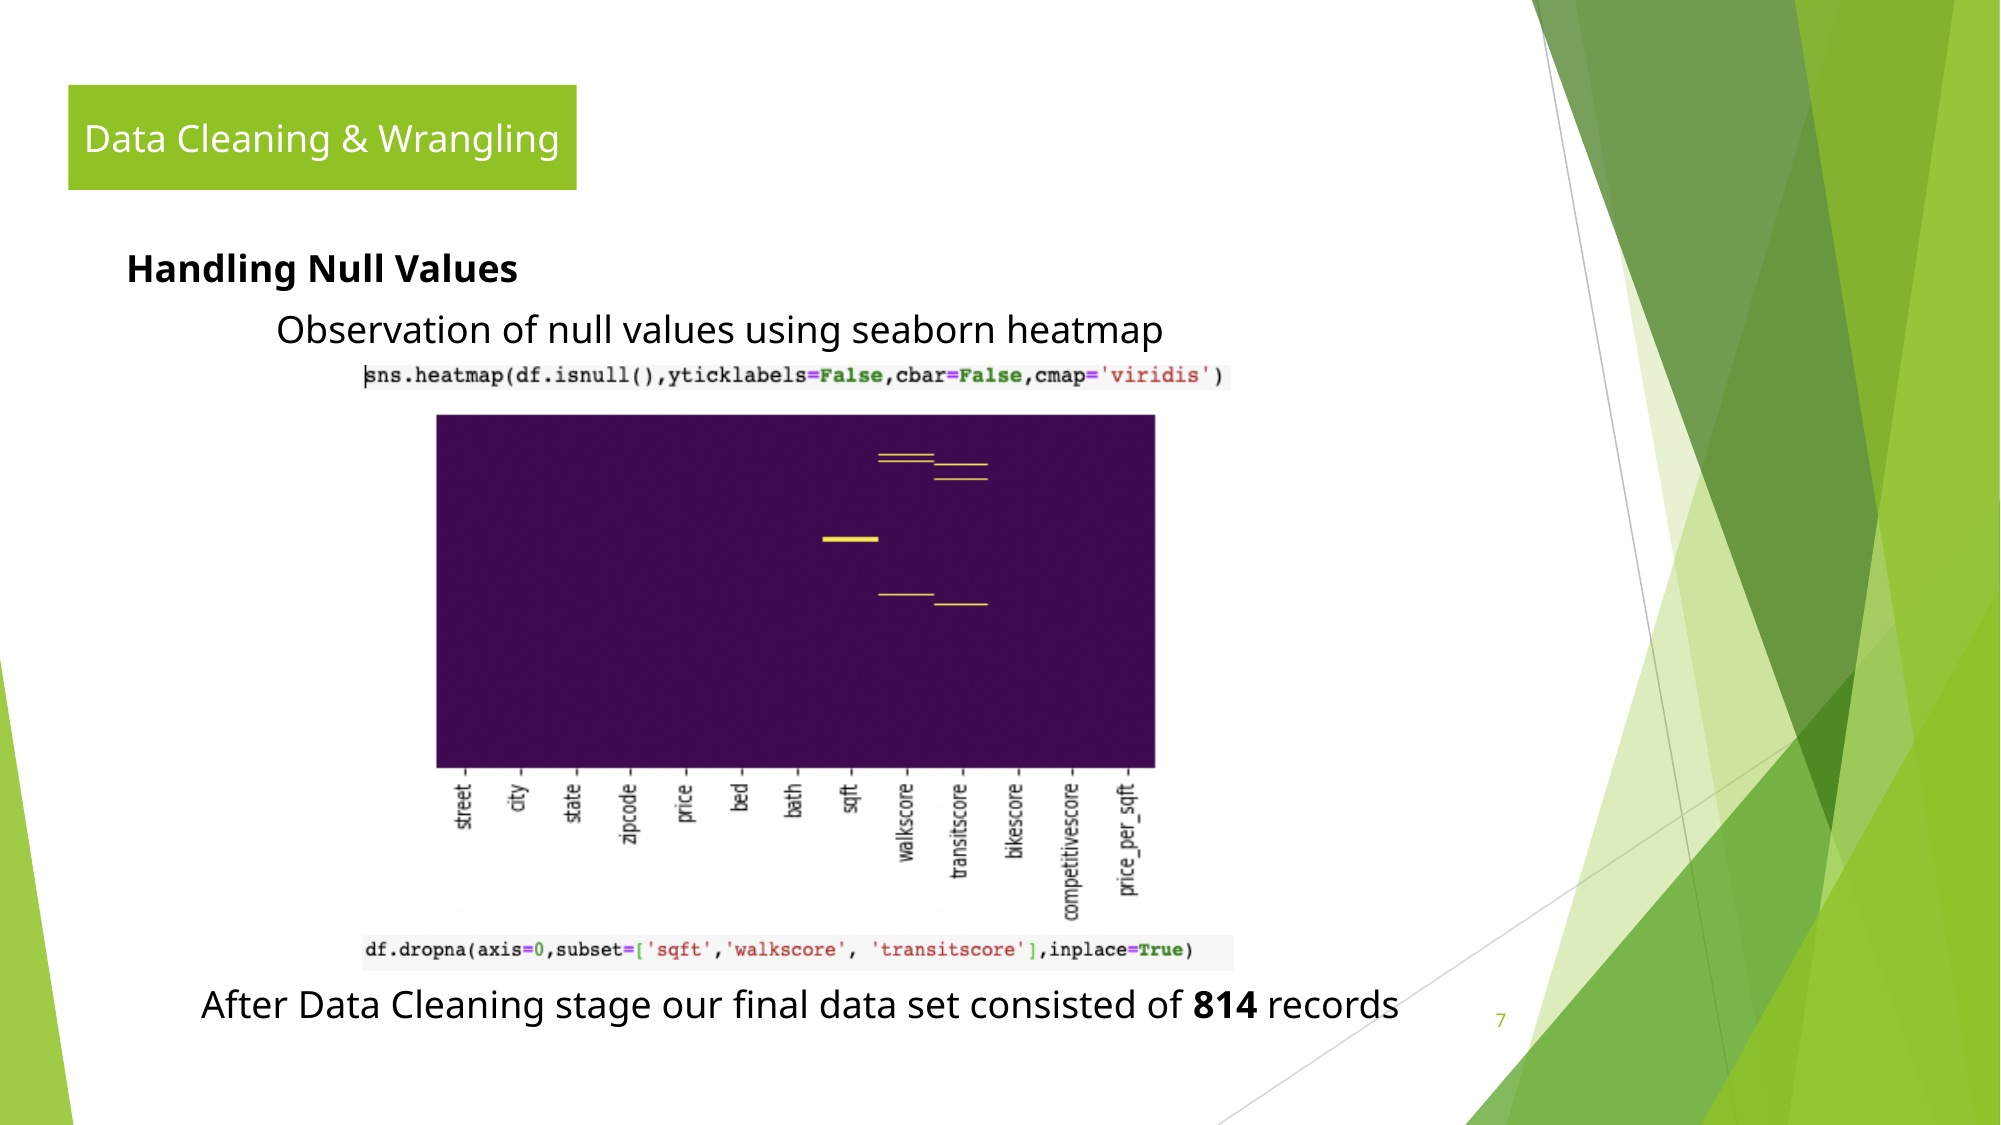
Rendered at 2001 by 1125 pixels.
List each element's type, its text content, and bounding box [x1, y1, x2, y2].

list Handling Null Values Observation of null values using seaborn heatmap After Data Cleaning stage our final data set consisted of 814 records [111, 242, 1560, 1051]
text_box Data Cleaning & Wrangling [68, 84, 577, 190]
picture [362, 407, 1248, 971]
picture [362, 365, 1231, 390]
slide_number 7 [1409, 991, 1522, 1051]
